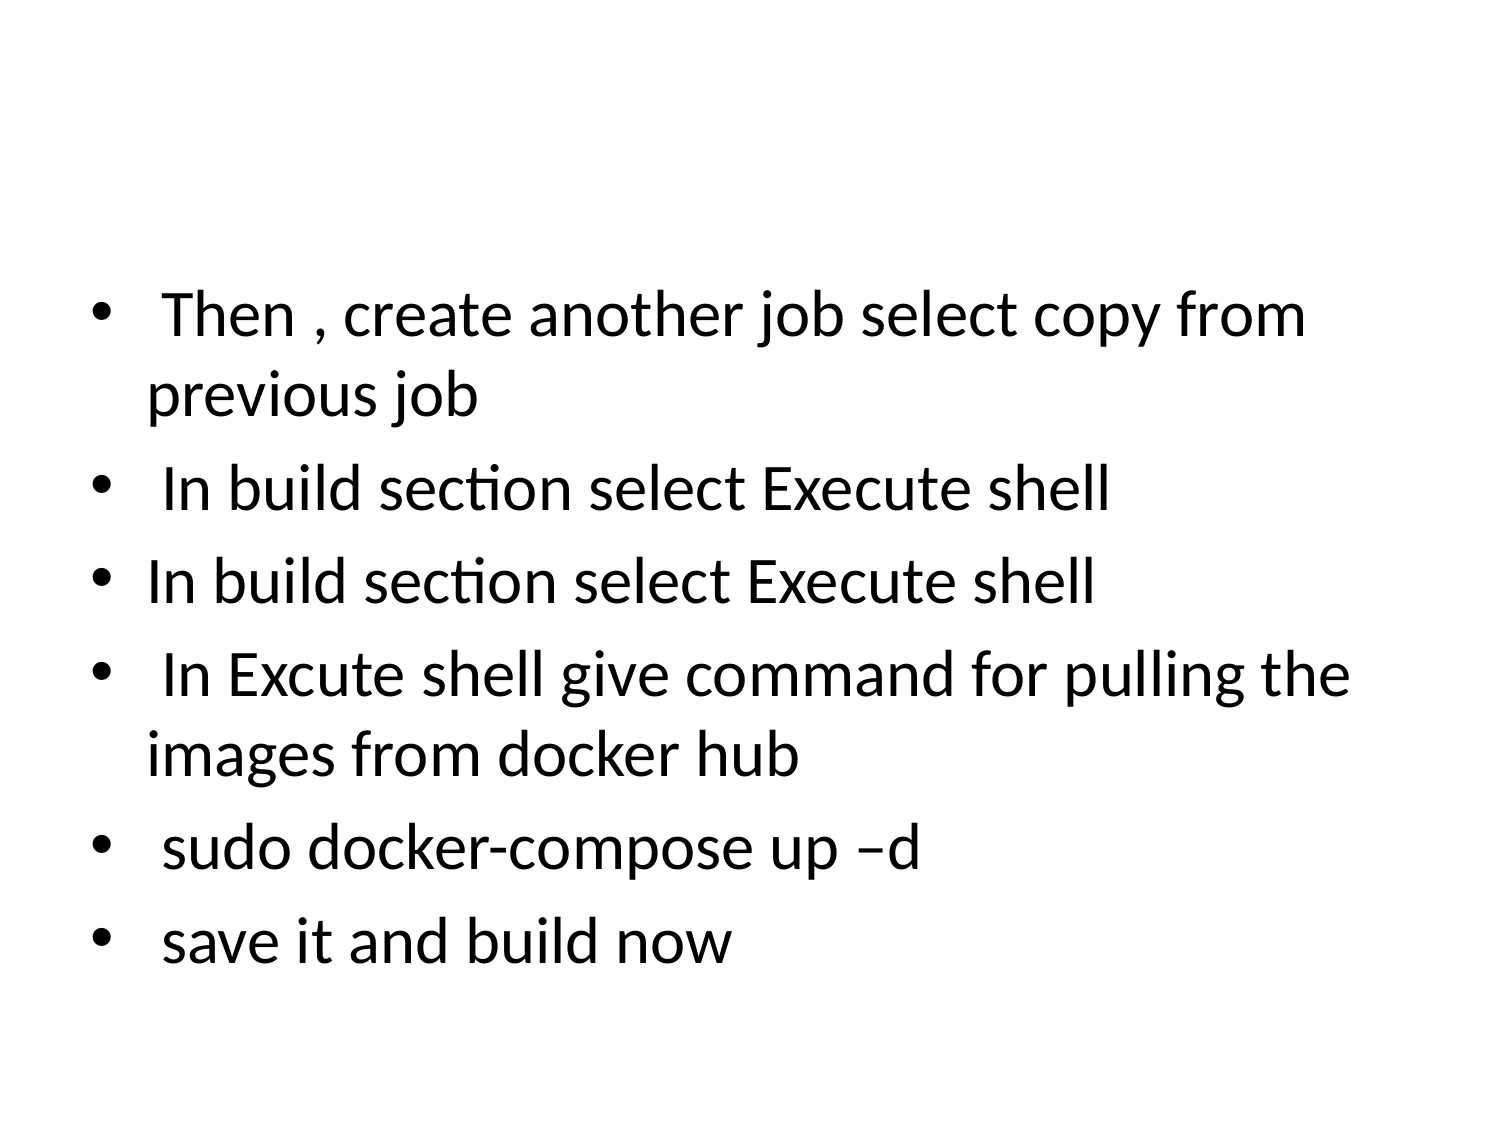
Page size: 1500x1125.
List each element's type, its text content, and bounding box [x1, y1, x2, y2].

list Then , create another job select copy from previous job In build section select Execute shell In build section select Execute shell In Excute shell give command for pulling the images from docker hub sudo docker-compose up –d save it and build now [75, 262, 1425, 1005]
